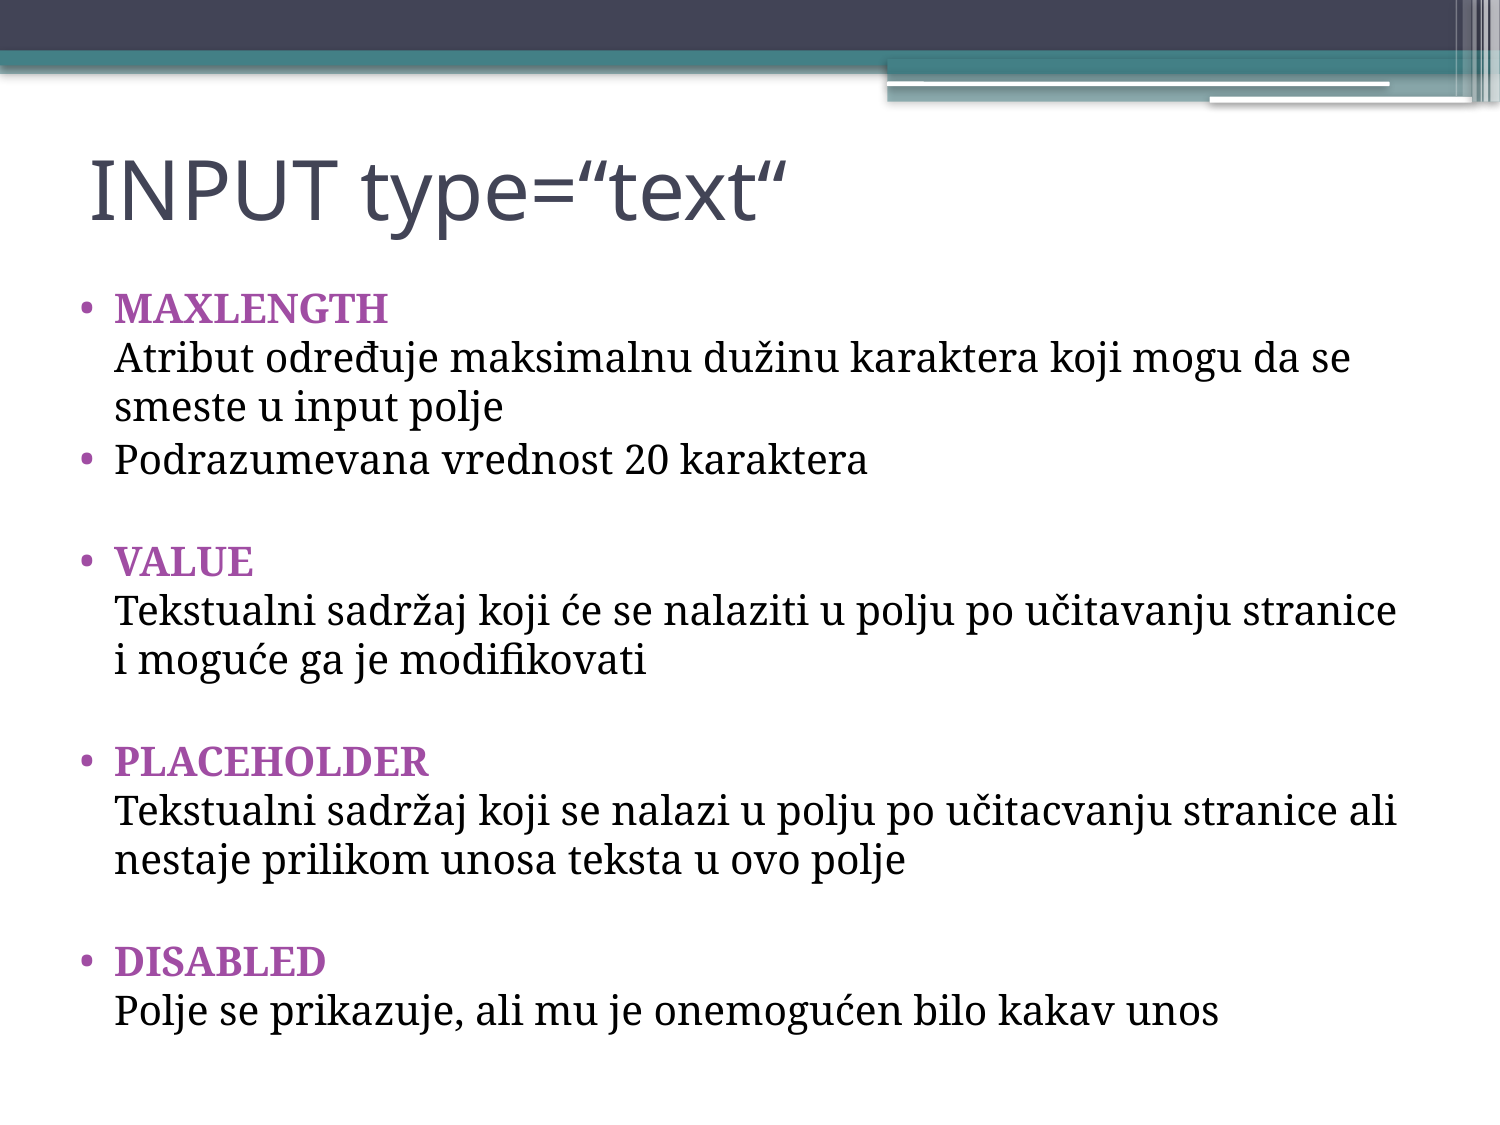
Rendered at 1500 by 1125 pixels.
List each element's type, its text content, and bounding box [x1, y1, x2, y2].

list MAXLENGTH Atribut određuje maksimalnu dužinu karaktera koji mogu da se smeste u input polje Podrazumevana vrednost 20 karaktera VALUE Tekstualni sadržaj koji će se nalaziti u polju po učitavanju stranice i moguće ga je modifikovati PLACEHOLDER Tekstualni sadržaj koji se nalazi u polju po učitacvanju stranice ali nestaje prilikom unosa teksta u ovo polje DISABLED Polje se prikazuje, ali mu je onemogućen bilo kakav unos [50, 275, 1425, 1125]
title INPUT type=“text“ [75, 99, 1425, 275]
